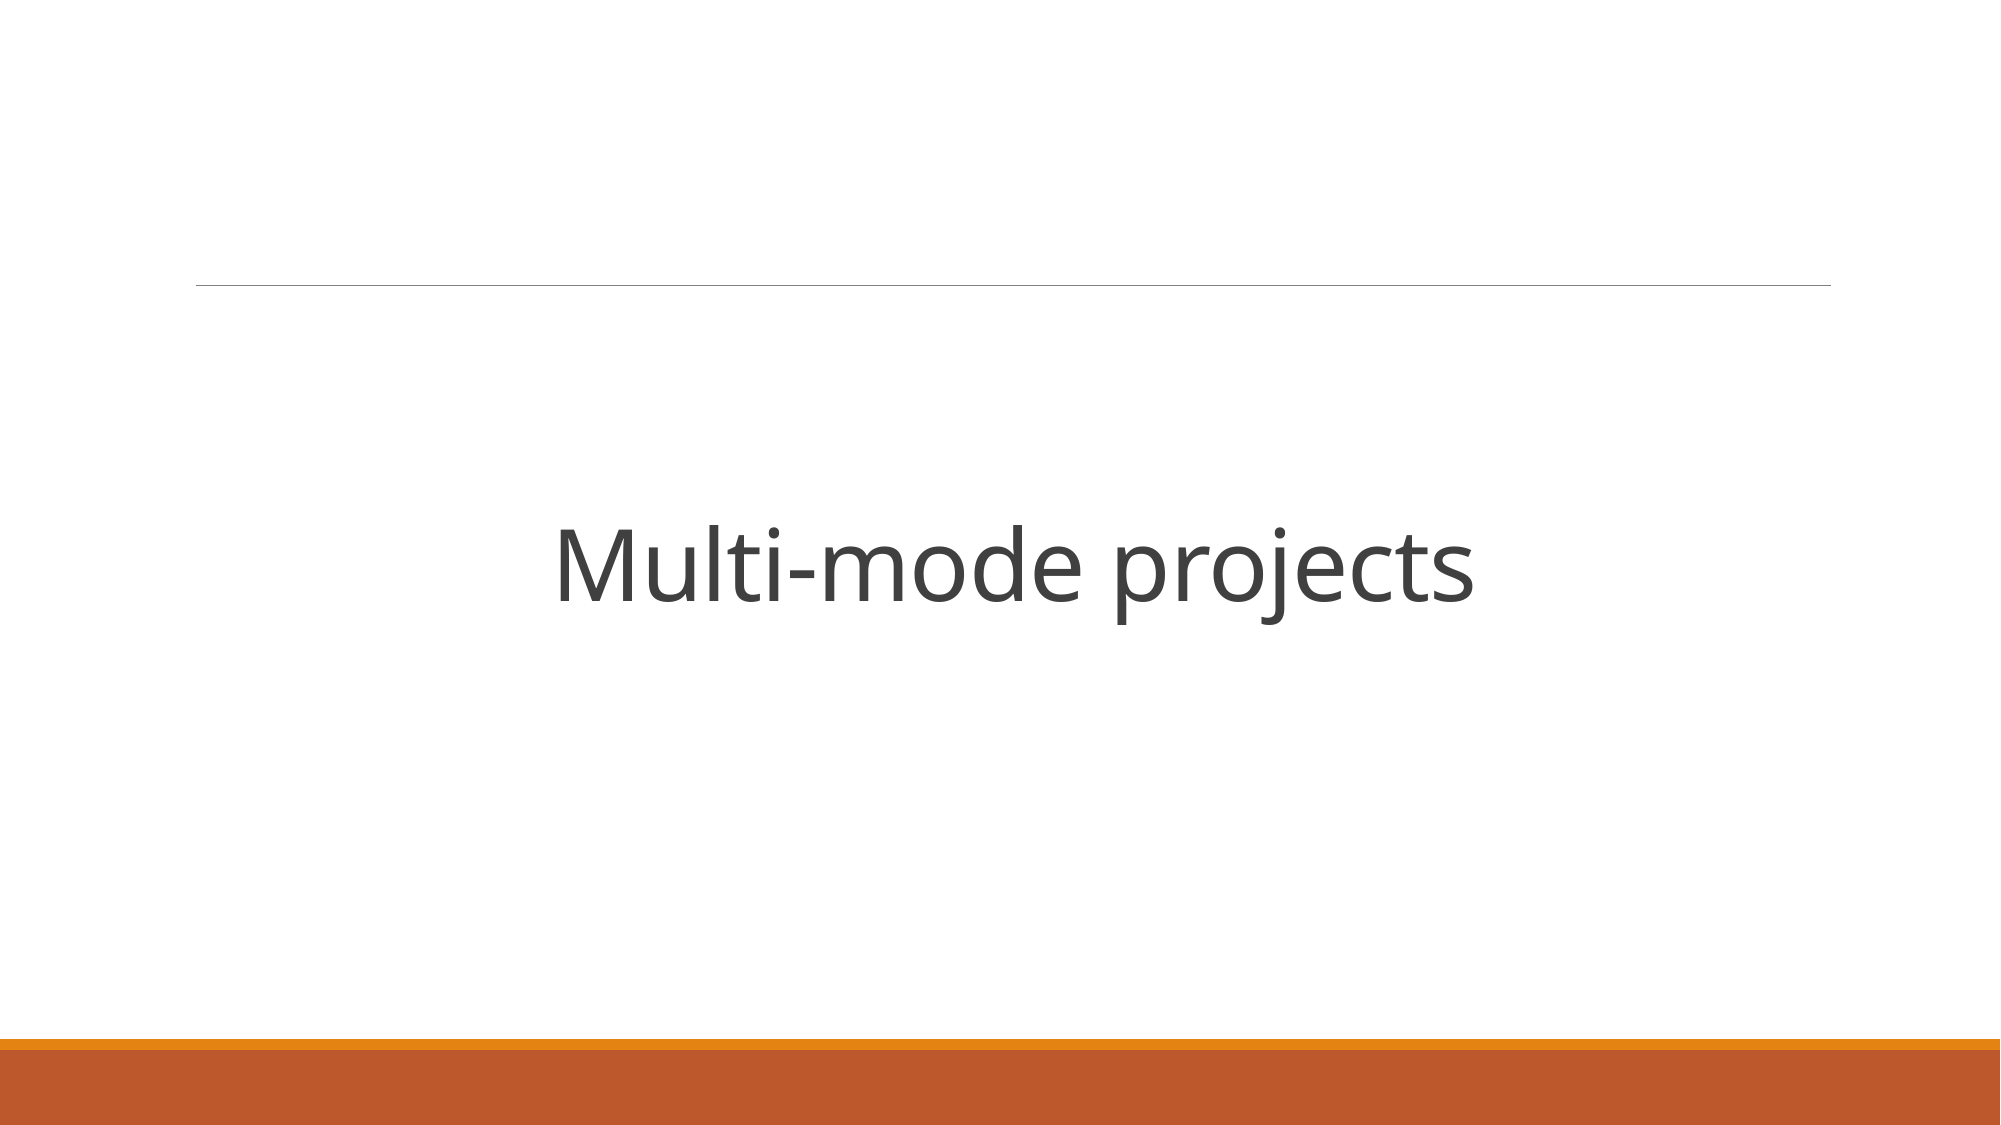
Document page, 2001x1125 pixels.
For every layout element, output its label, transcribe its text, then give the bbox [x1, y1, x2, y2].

title Multi-mode projects [152, 411, 1878, 630]
